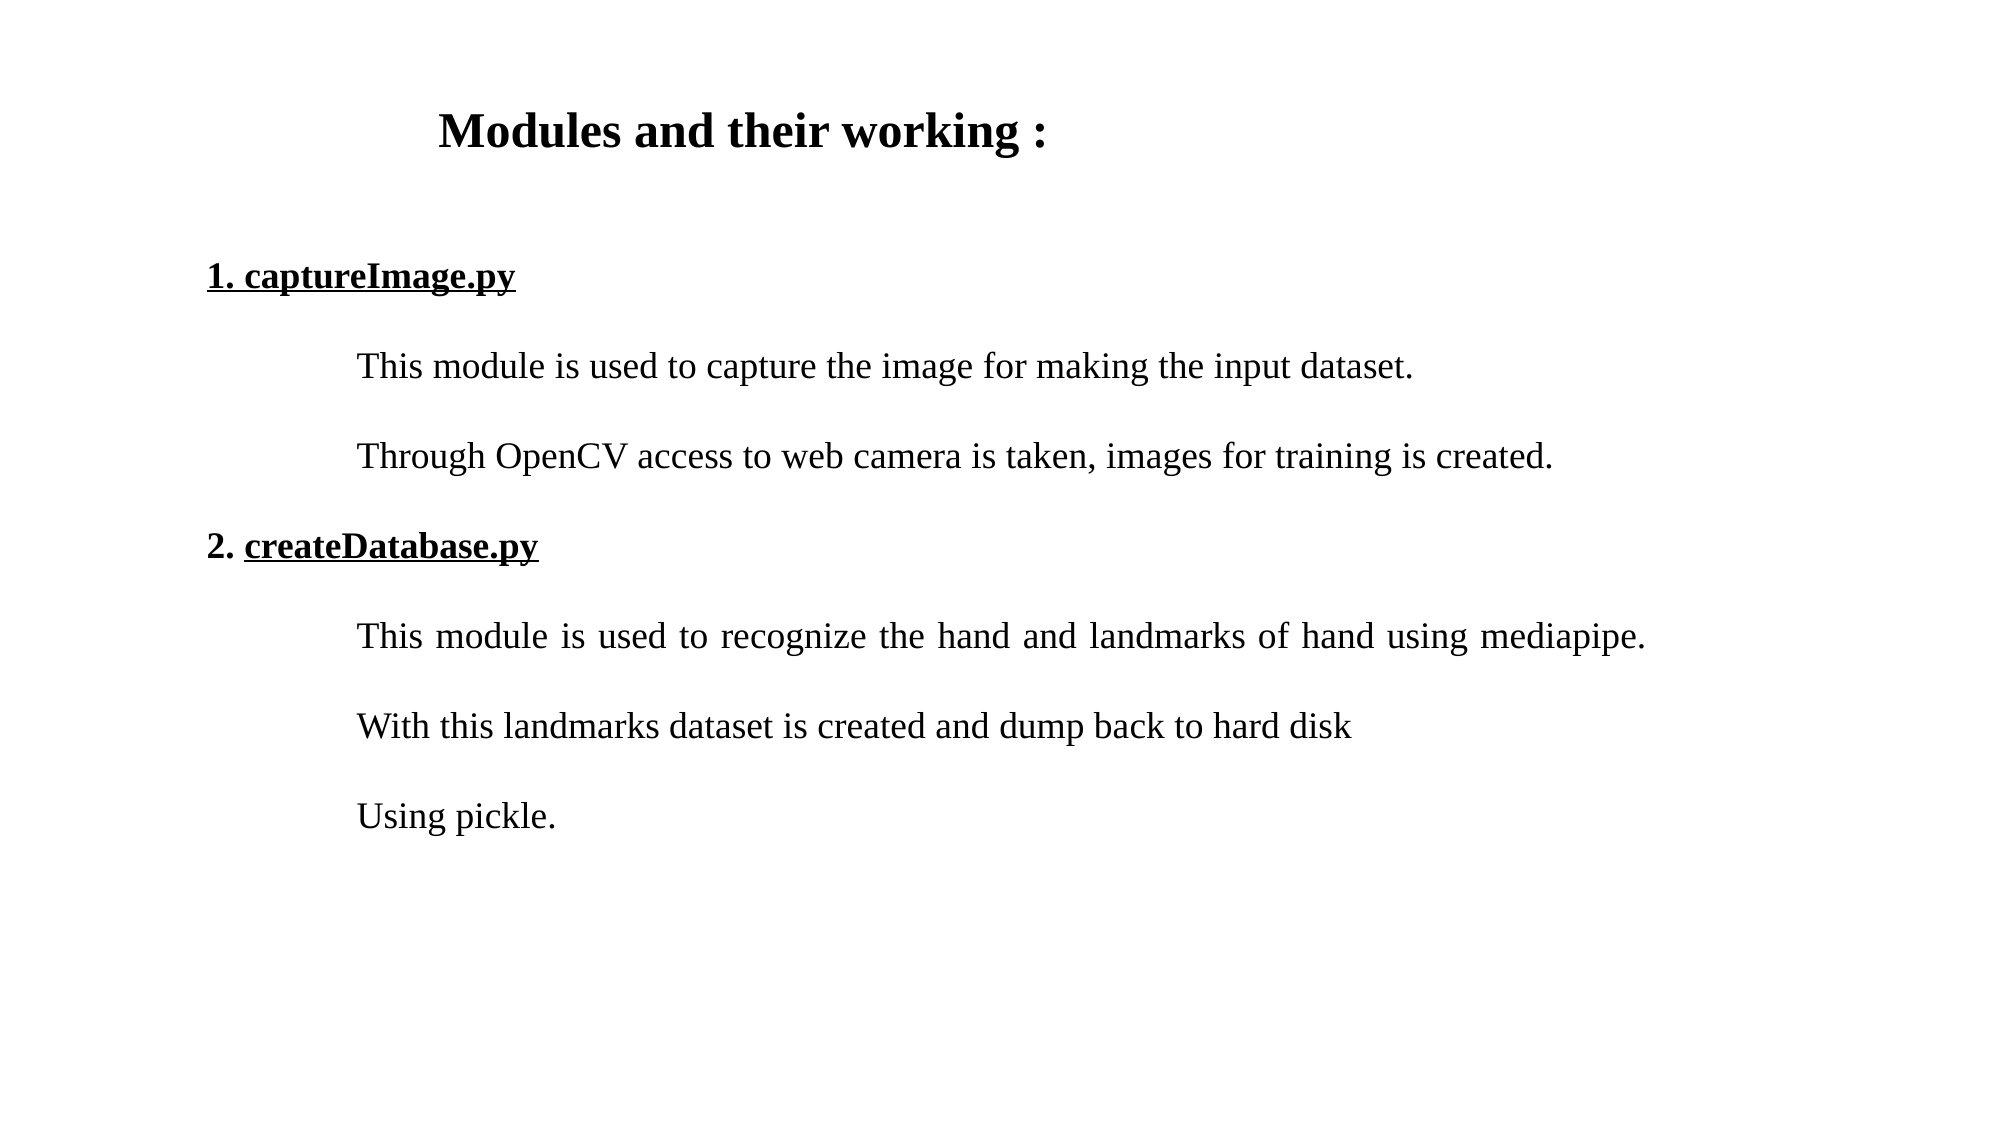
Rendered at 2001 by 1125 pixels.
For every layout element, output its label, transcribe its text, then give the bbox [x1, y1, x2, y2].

text_box 1. captureImage.py This module is used to capture the image for making the input dataset. Through OpenCV access to web camera is taken, images for training is created. 2. createDatabase.py This module is used to recognize the hand and landmarks of hand using mediapipe. With this landmarks dataset is created and dump back to hard disk Using pickle. [191, 198, 1664, 844]
text_box Modules and their working : [423, 90, 1092, 166]
